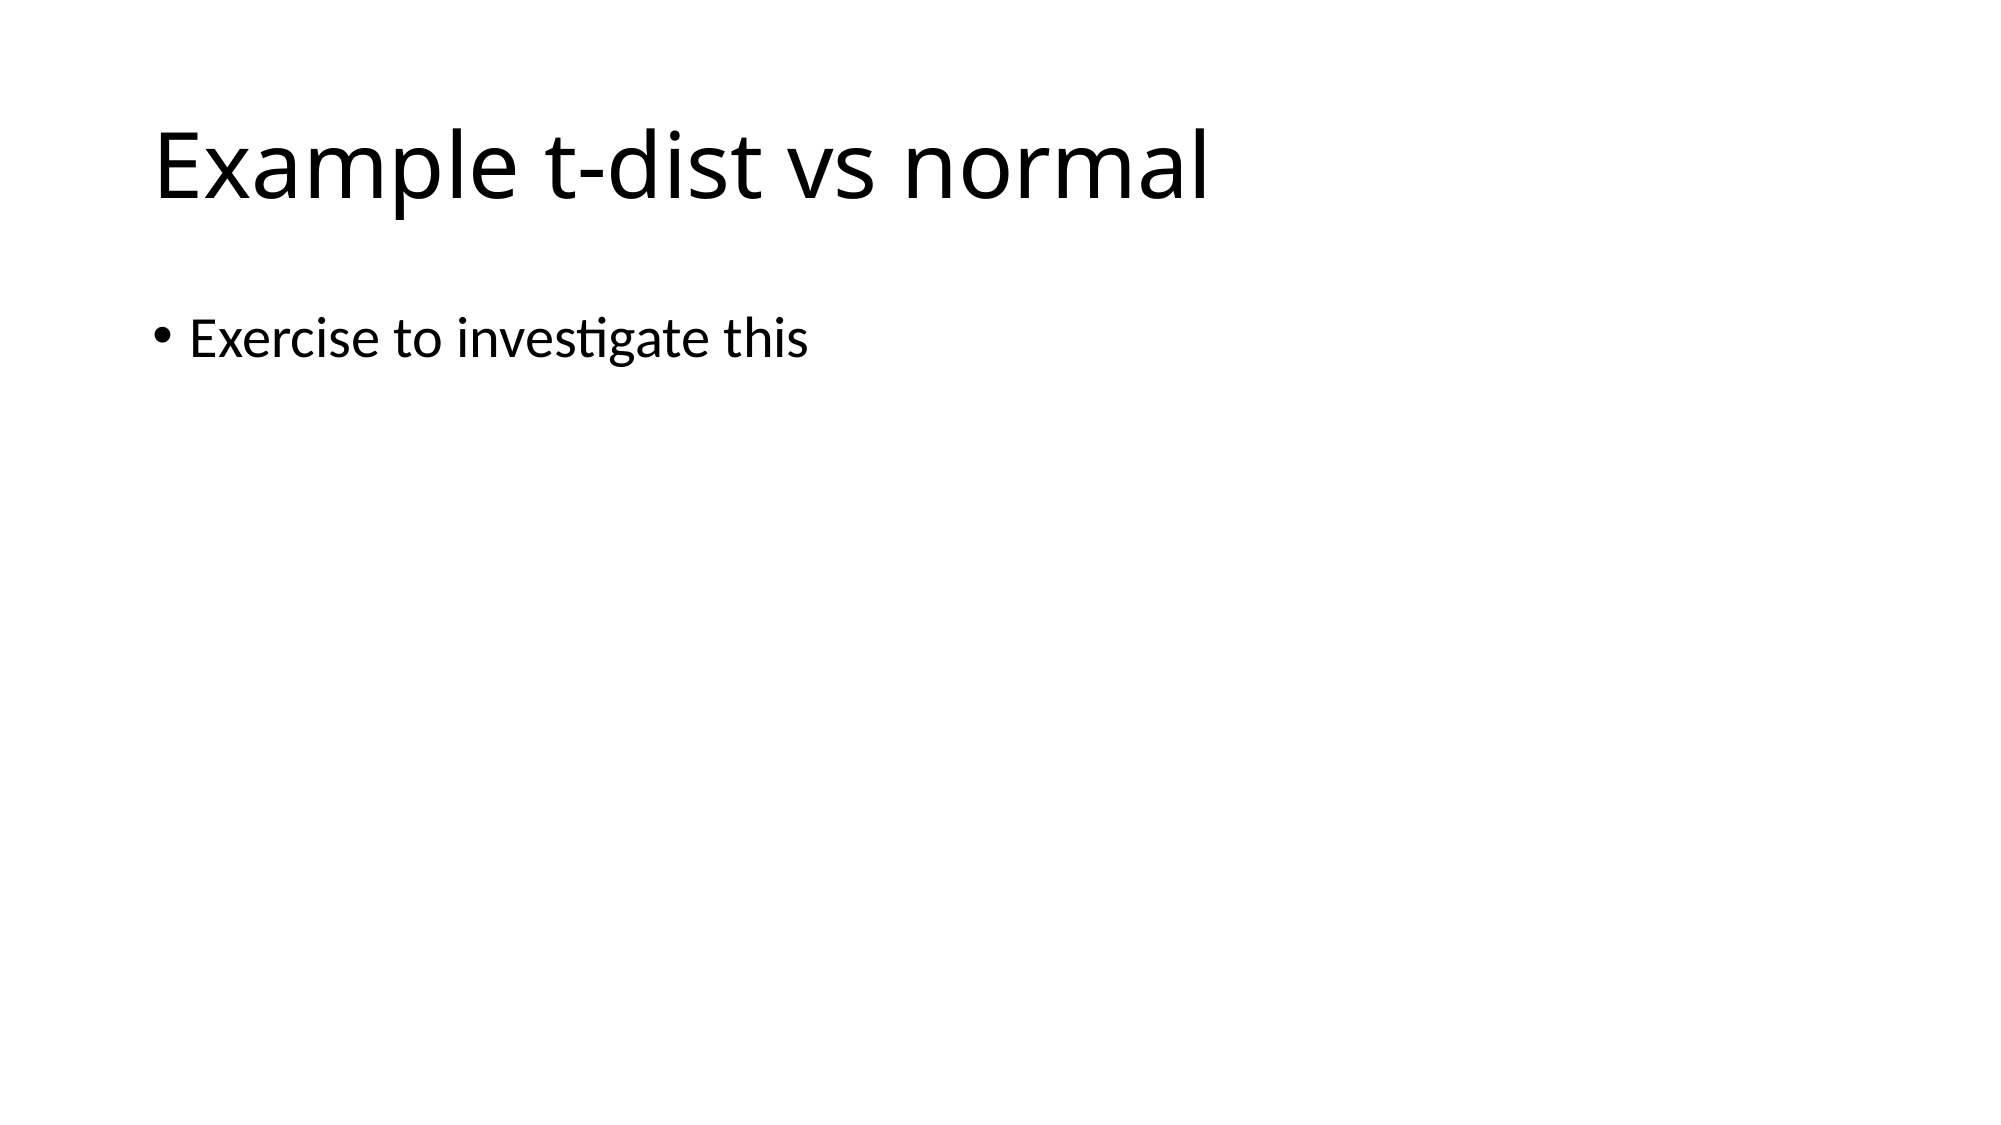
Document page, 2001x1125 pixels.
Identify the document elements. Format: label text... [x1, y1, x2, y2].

list Exercise to investigate this [137, 299, 988, 1014]
title Example t-dist vs normal [137, 59, 1863, 278]
